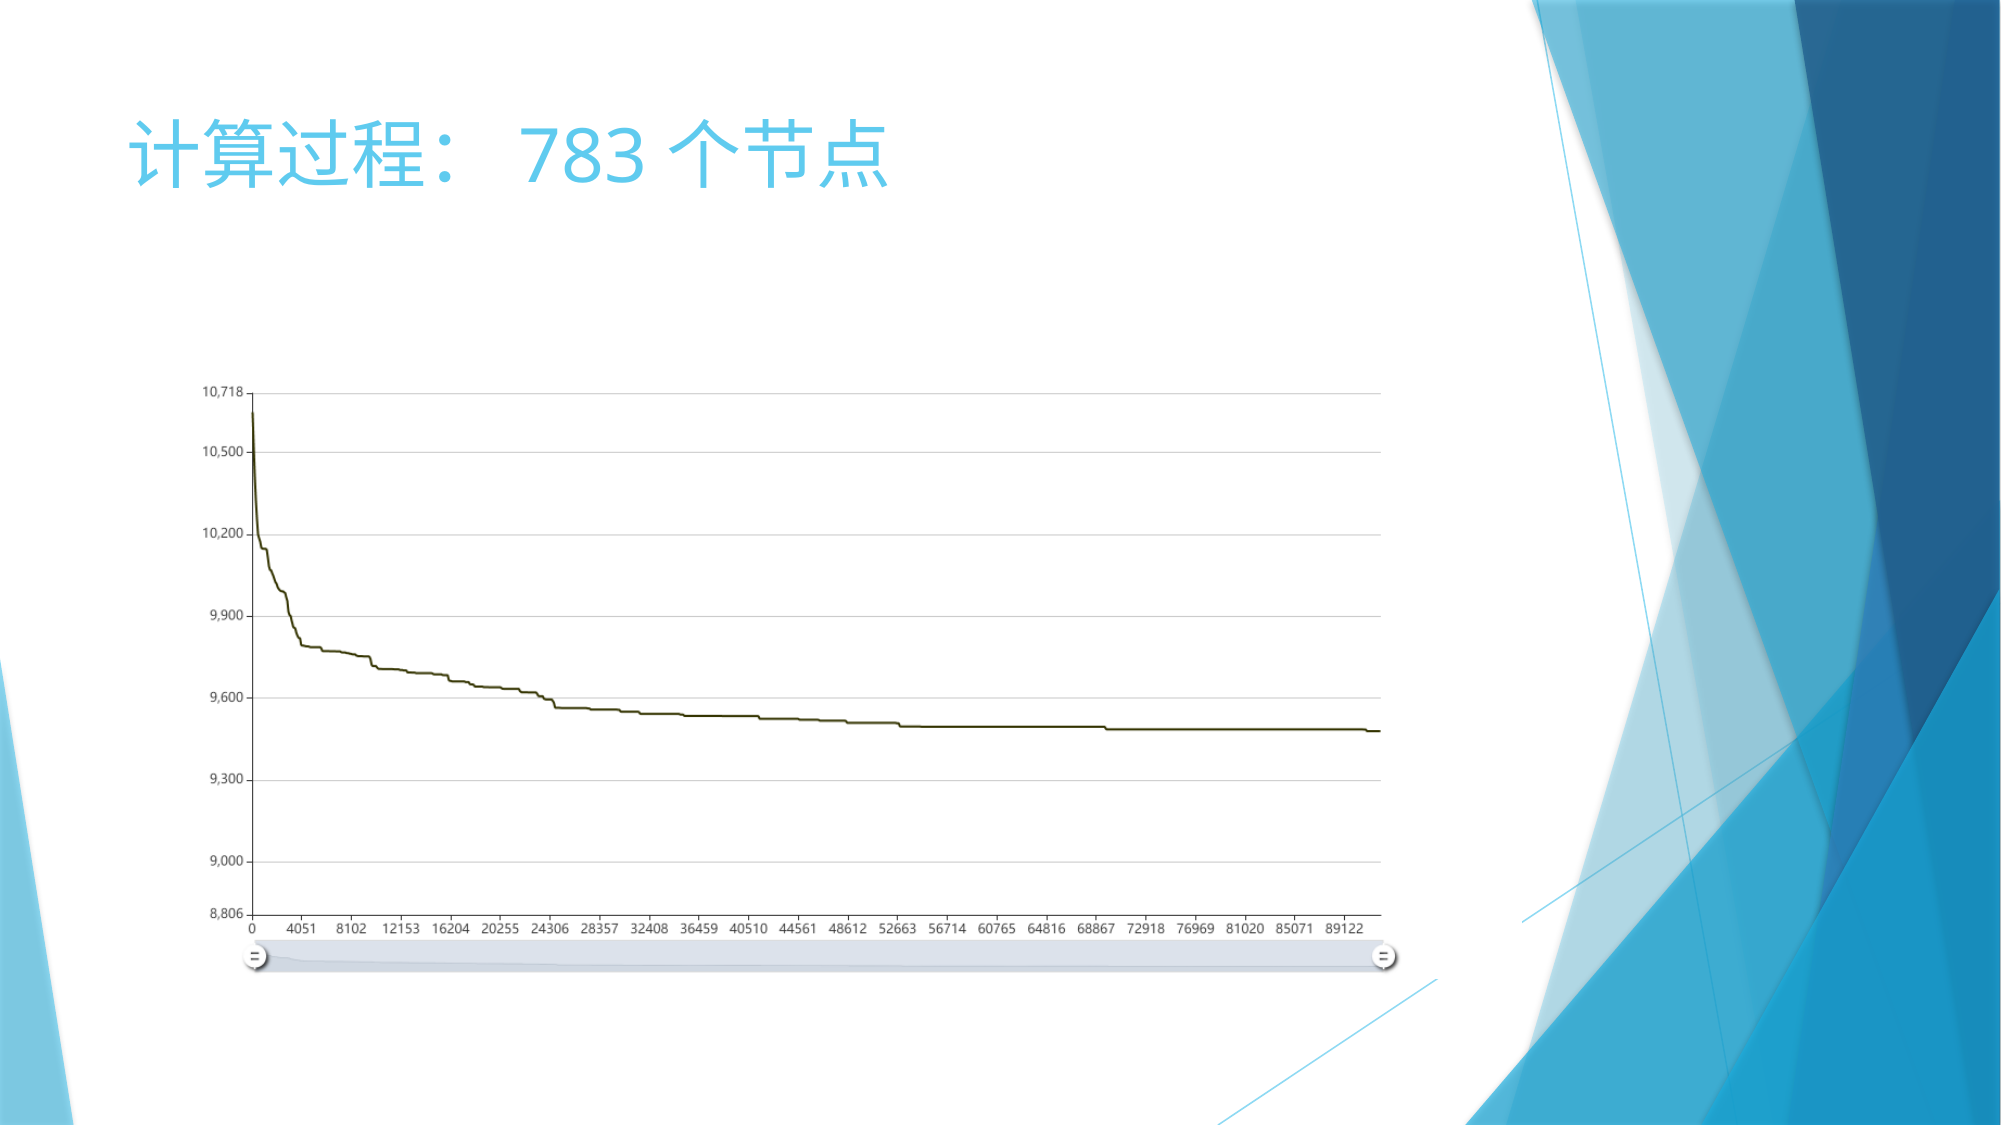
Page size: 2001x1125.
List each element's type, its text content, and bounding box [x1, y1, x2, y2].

title 计算过程：783个节点 [111, 99, 1522, 317]
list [110, 366, 1522, 980]
